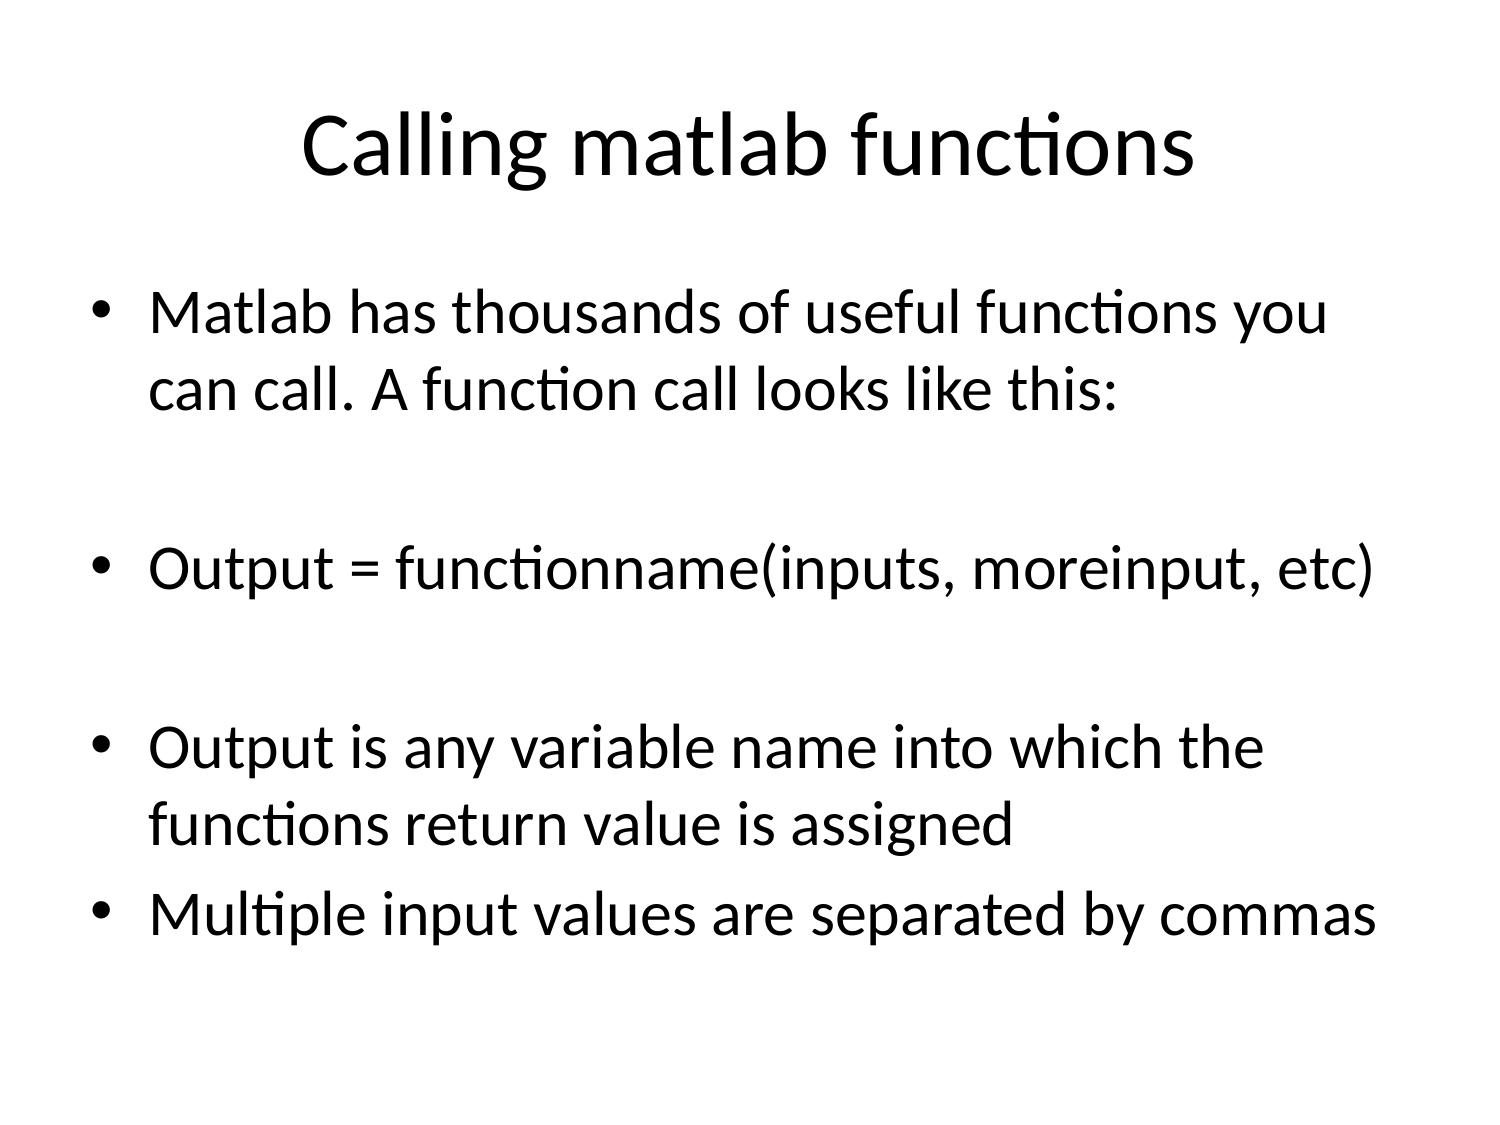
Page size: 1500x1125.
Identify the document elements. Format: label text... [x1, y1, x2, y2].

list Matlab has thousands of useful functions you can call. A function call looks like this: Output = functionname(inputs, moreinput, etc) Output is any variable name into which the functions return value is assigned Multiple input values are separated by commas [75, 262, 1425, 1005]
title Calling matlab functions [75, 45, 1425, 233]
